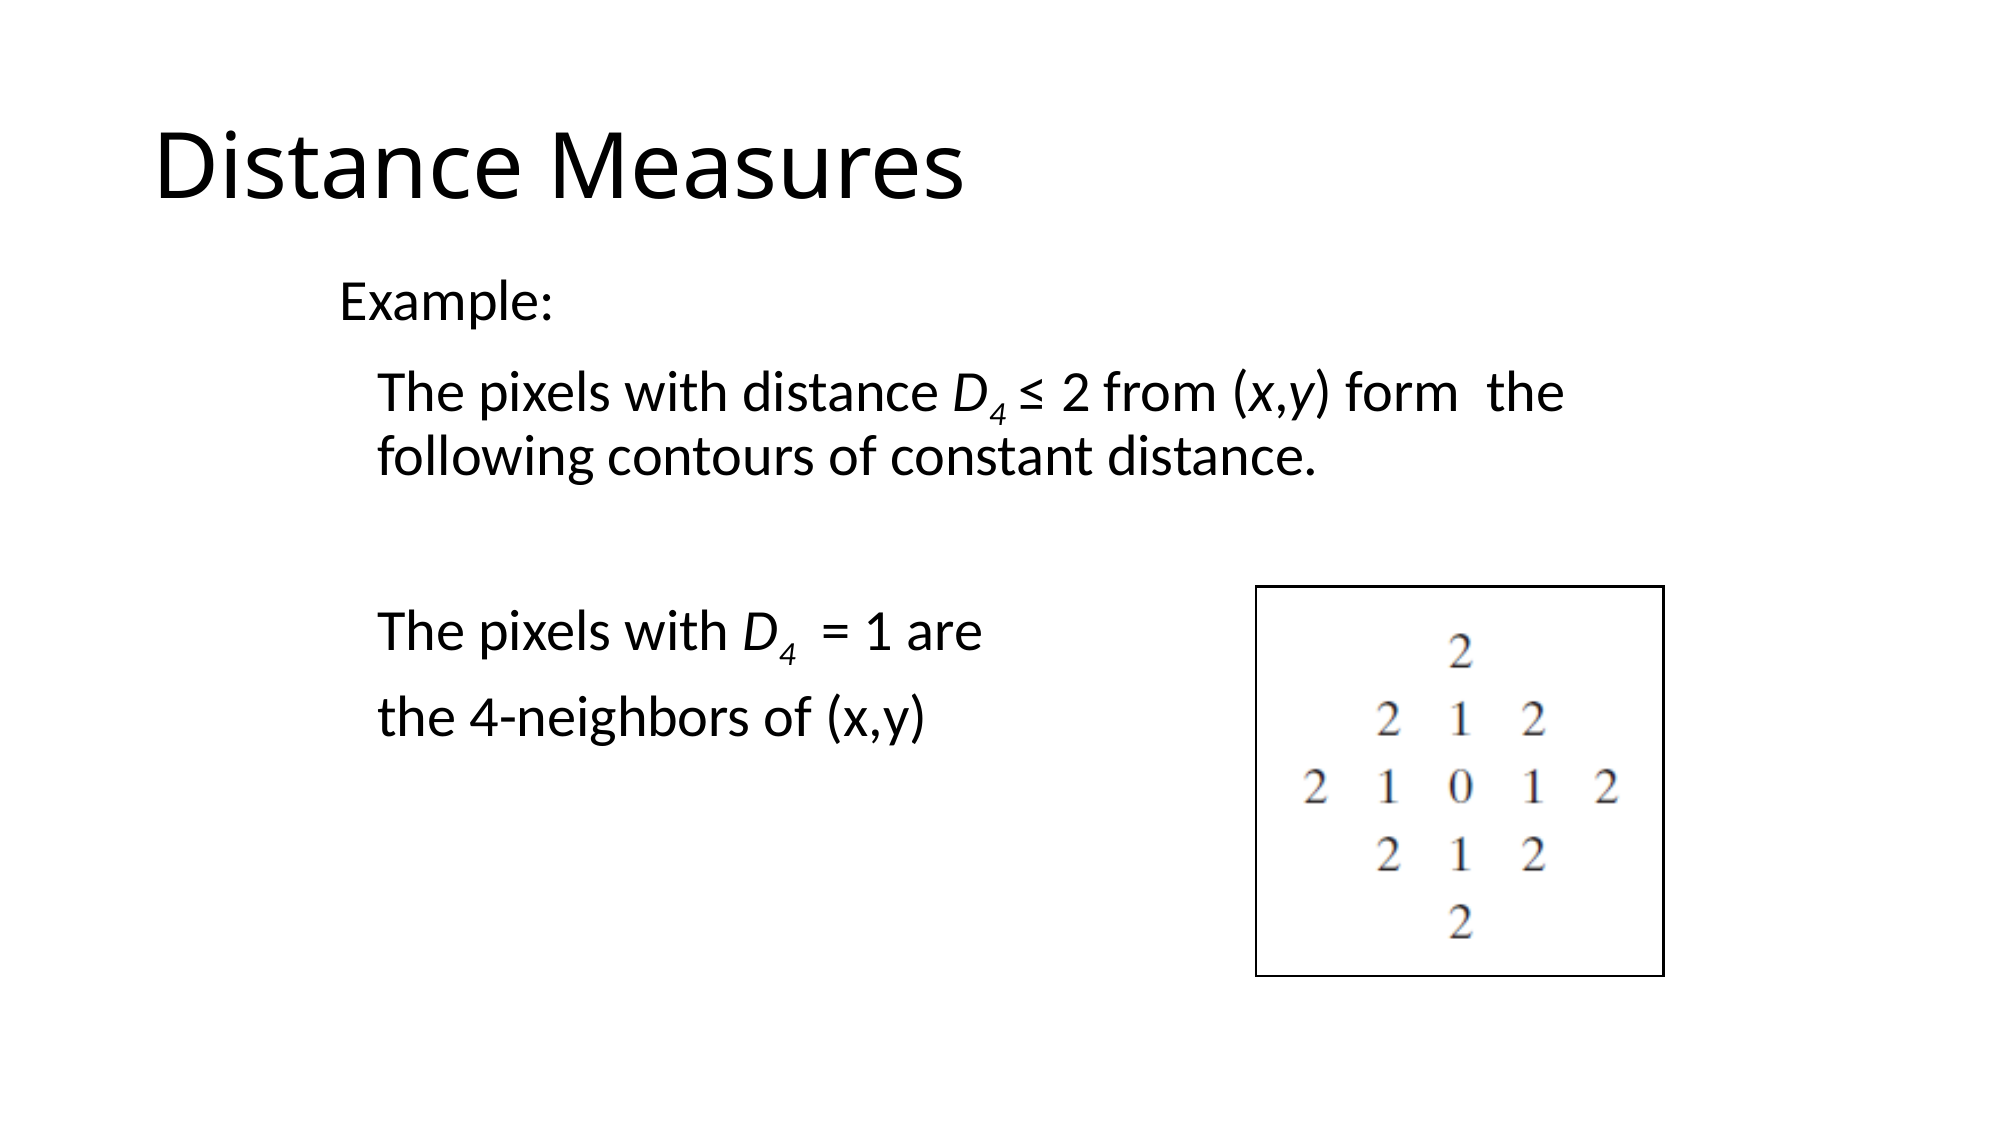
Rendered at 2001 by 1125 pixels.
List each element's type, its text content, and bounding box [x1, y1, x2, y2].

list Example: The pixels with distance D4 ≤ 2 from (x,y) form the following contours of constant distance. The pixels with D4 = 1 are the 4-neighbors of (x,y) [324, 262, 1675, 1050]
picture [1256, 587, 1663, 975]
title Distance Measures [137, 59, 1863, 278]
